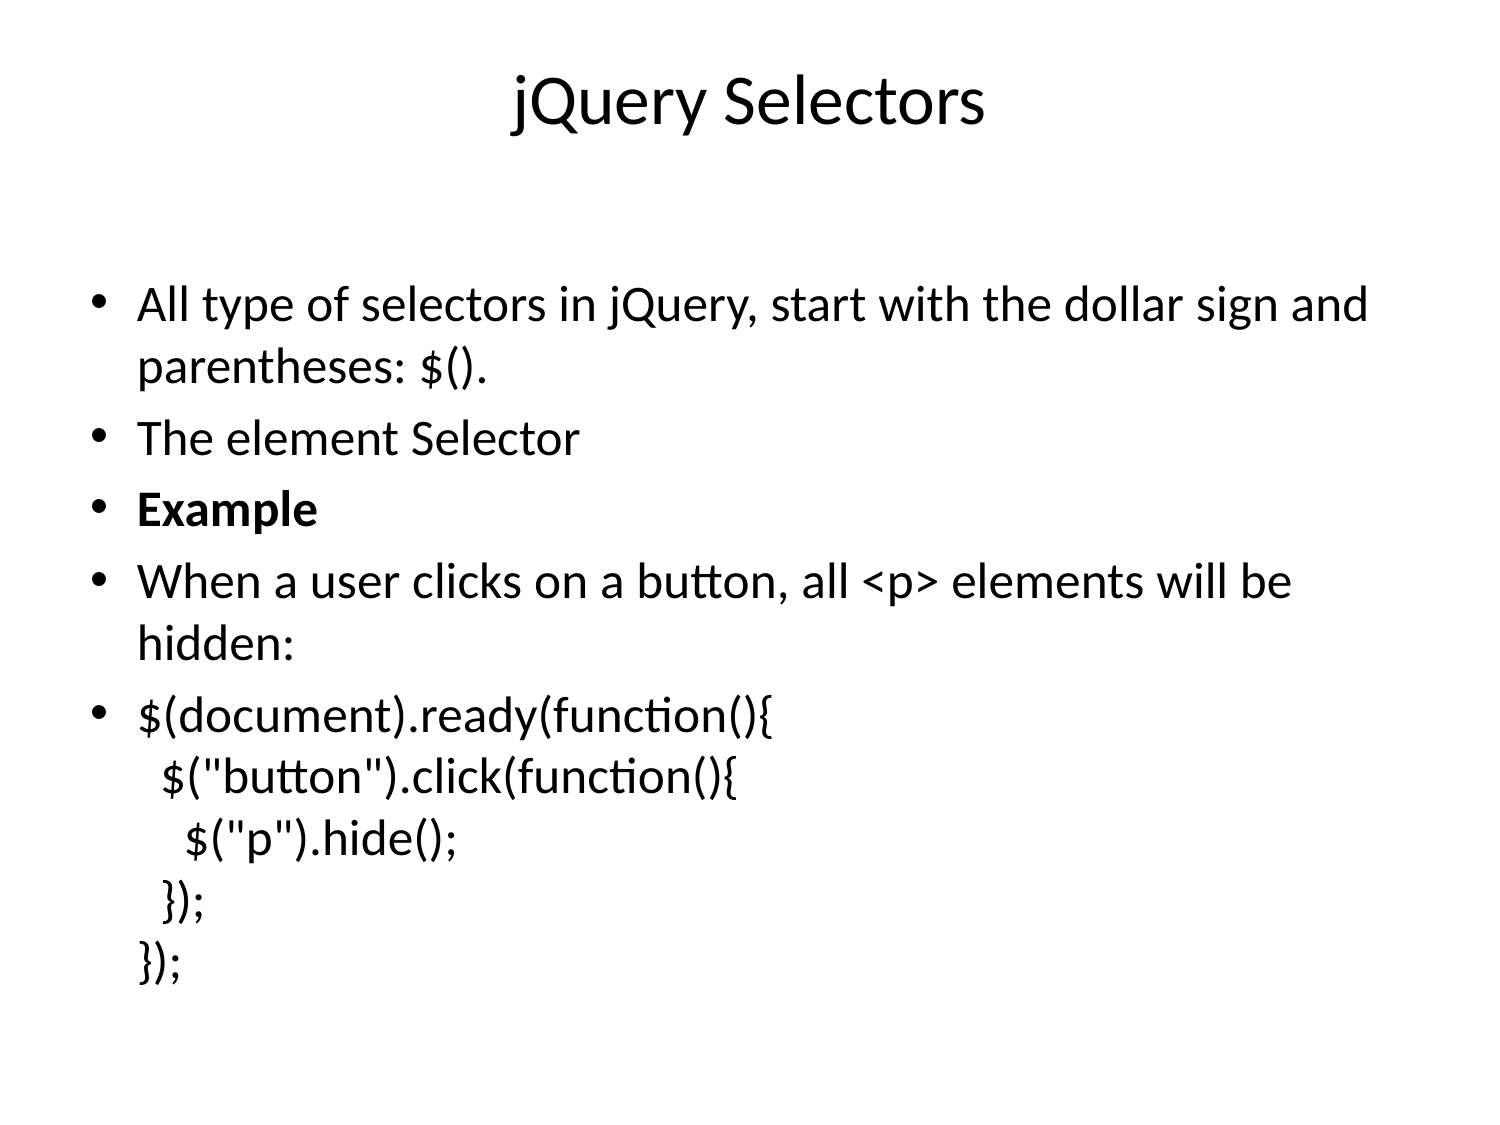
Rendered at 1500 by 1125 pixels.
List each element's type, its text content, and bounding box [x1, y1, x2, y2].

list All type of selectors in jQuery, start with the dollar sign and parentheses: $(). The element Selector Example When a user clicks on a button, all <p> elements will be hidden: $(document).ready(function(){ $("button").click(function(){ $("p").hide(); }); }); [75, 262, 1425, 1005]
title jQuery Selectors [75, 45, 1425, 233]
